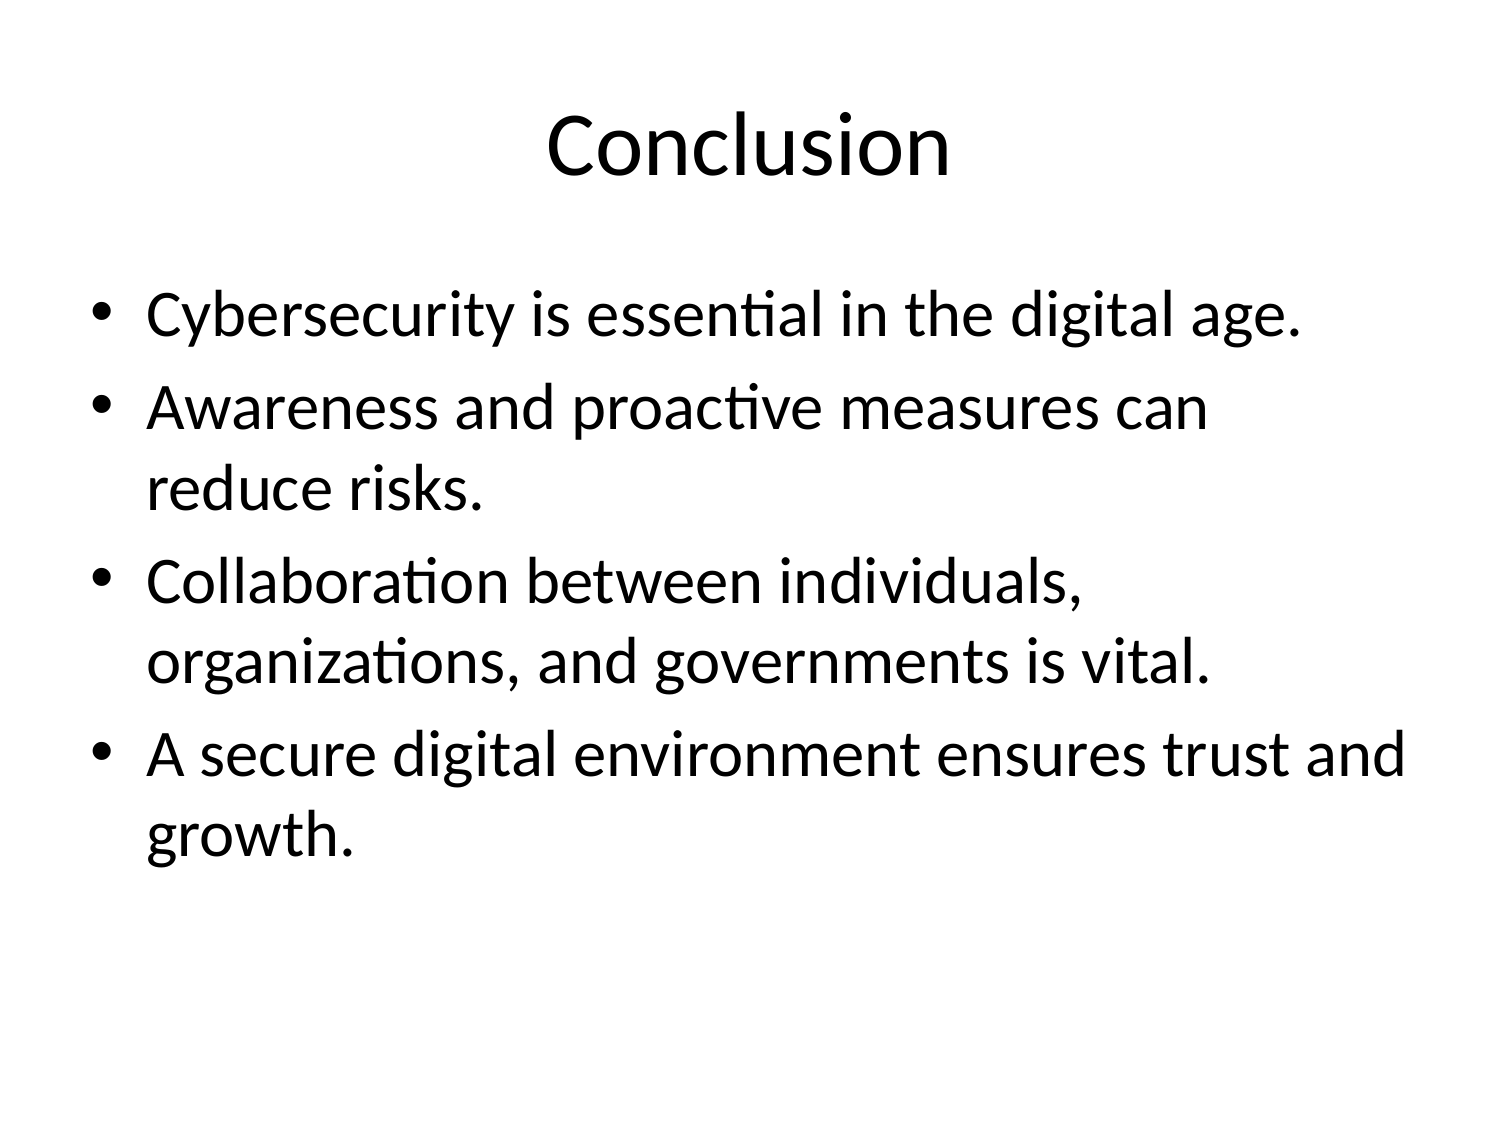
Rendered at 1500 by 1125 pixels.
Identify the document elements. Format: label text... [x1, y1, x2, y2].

list Cybersecurity is essential in the digital age. Awareness and proactive measures can reduce risks. Collaboration between individuals, organizations, and governments is vital. A secure digital environment ensures trust and growth. [75, 262, 1425, 1005]
title Conclusion [75, 45, 1425, 233]
